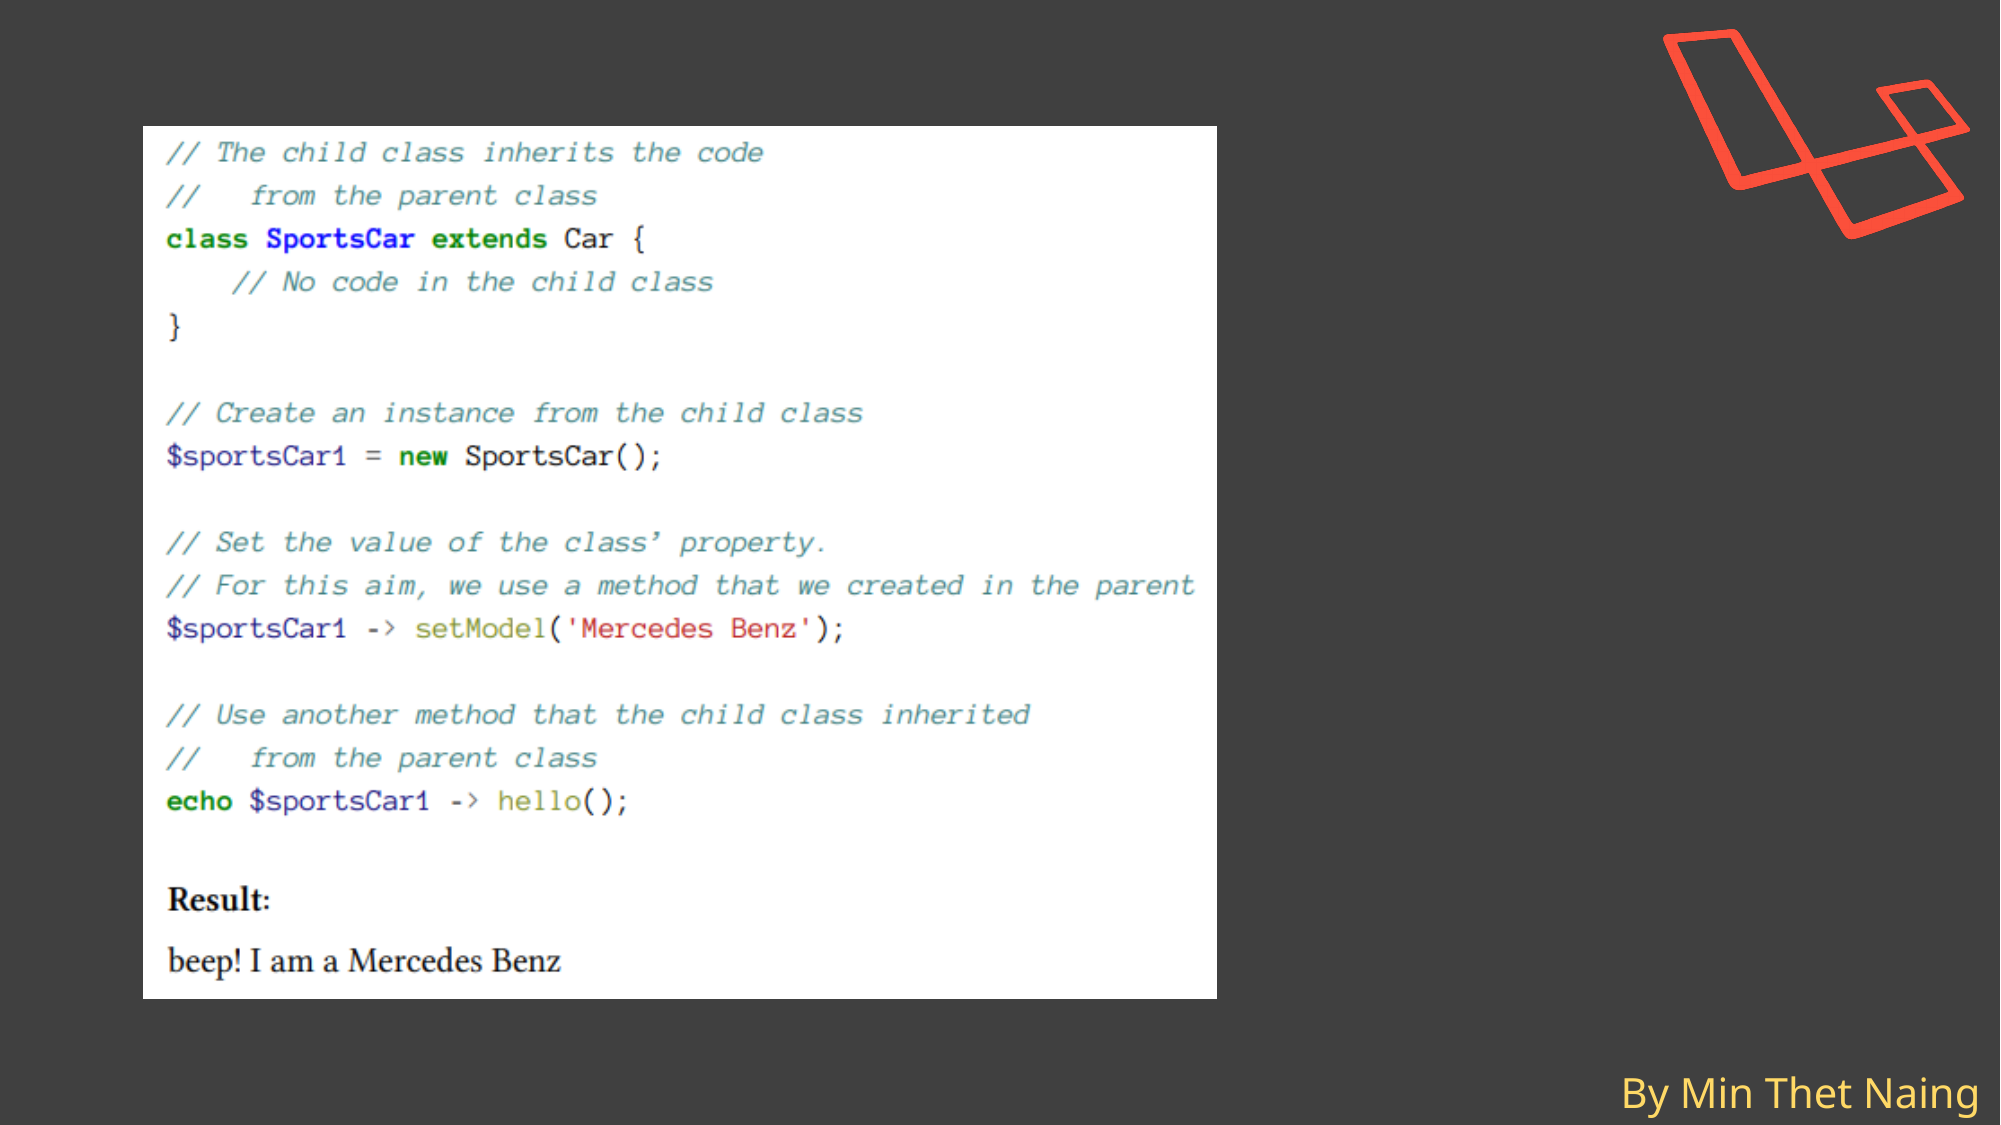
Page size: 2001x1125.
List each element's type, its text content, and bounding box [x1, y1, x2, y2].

picture [1663, 29, 1970, 241]
text_box By Min Thet Naing [1605, 1059, 1996, 1125]
picture [143, 126, 1217, 999]
